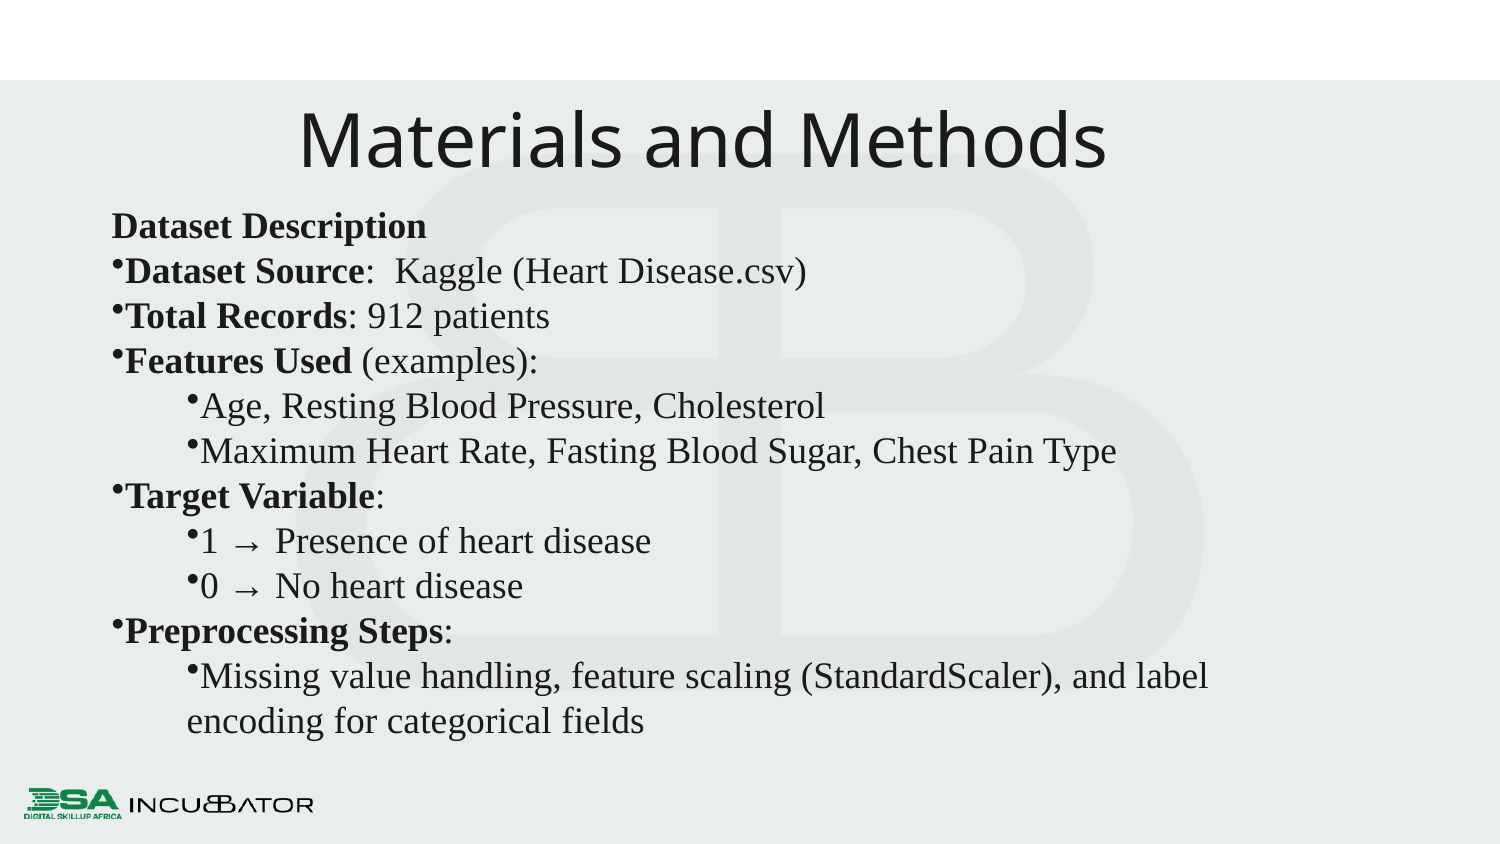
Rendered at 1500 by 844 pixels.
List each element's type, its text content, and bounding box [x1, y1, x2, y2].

picture [24, 788, 313, 819]
text_box Materials and Methods [96, 77, 1311, 181]
text_box Dataset Description Dataset Source: Kaggle (Heart Disease.csv) Total Records: 912 patients Features Used (examples): Age, Resting Blood Pressure, Cholesterol Maximum Heart Rate, Fasting Blood Sugar, Chest Pain Type Target Variable: 1 → Presence of heart disease 0 → No heart disease Preprocessing Steps: Missing value handling, feature scaling (StandardScaler), and label encoding for categorical fields [96, 193, 1366, 794]
text_box [72, 190, 1476, 597]
